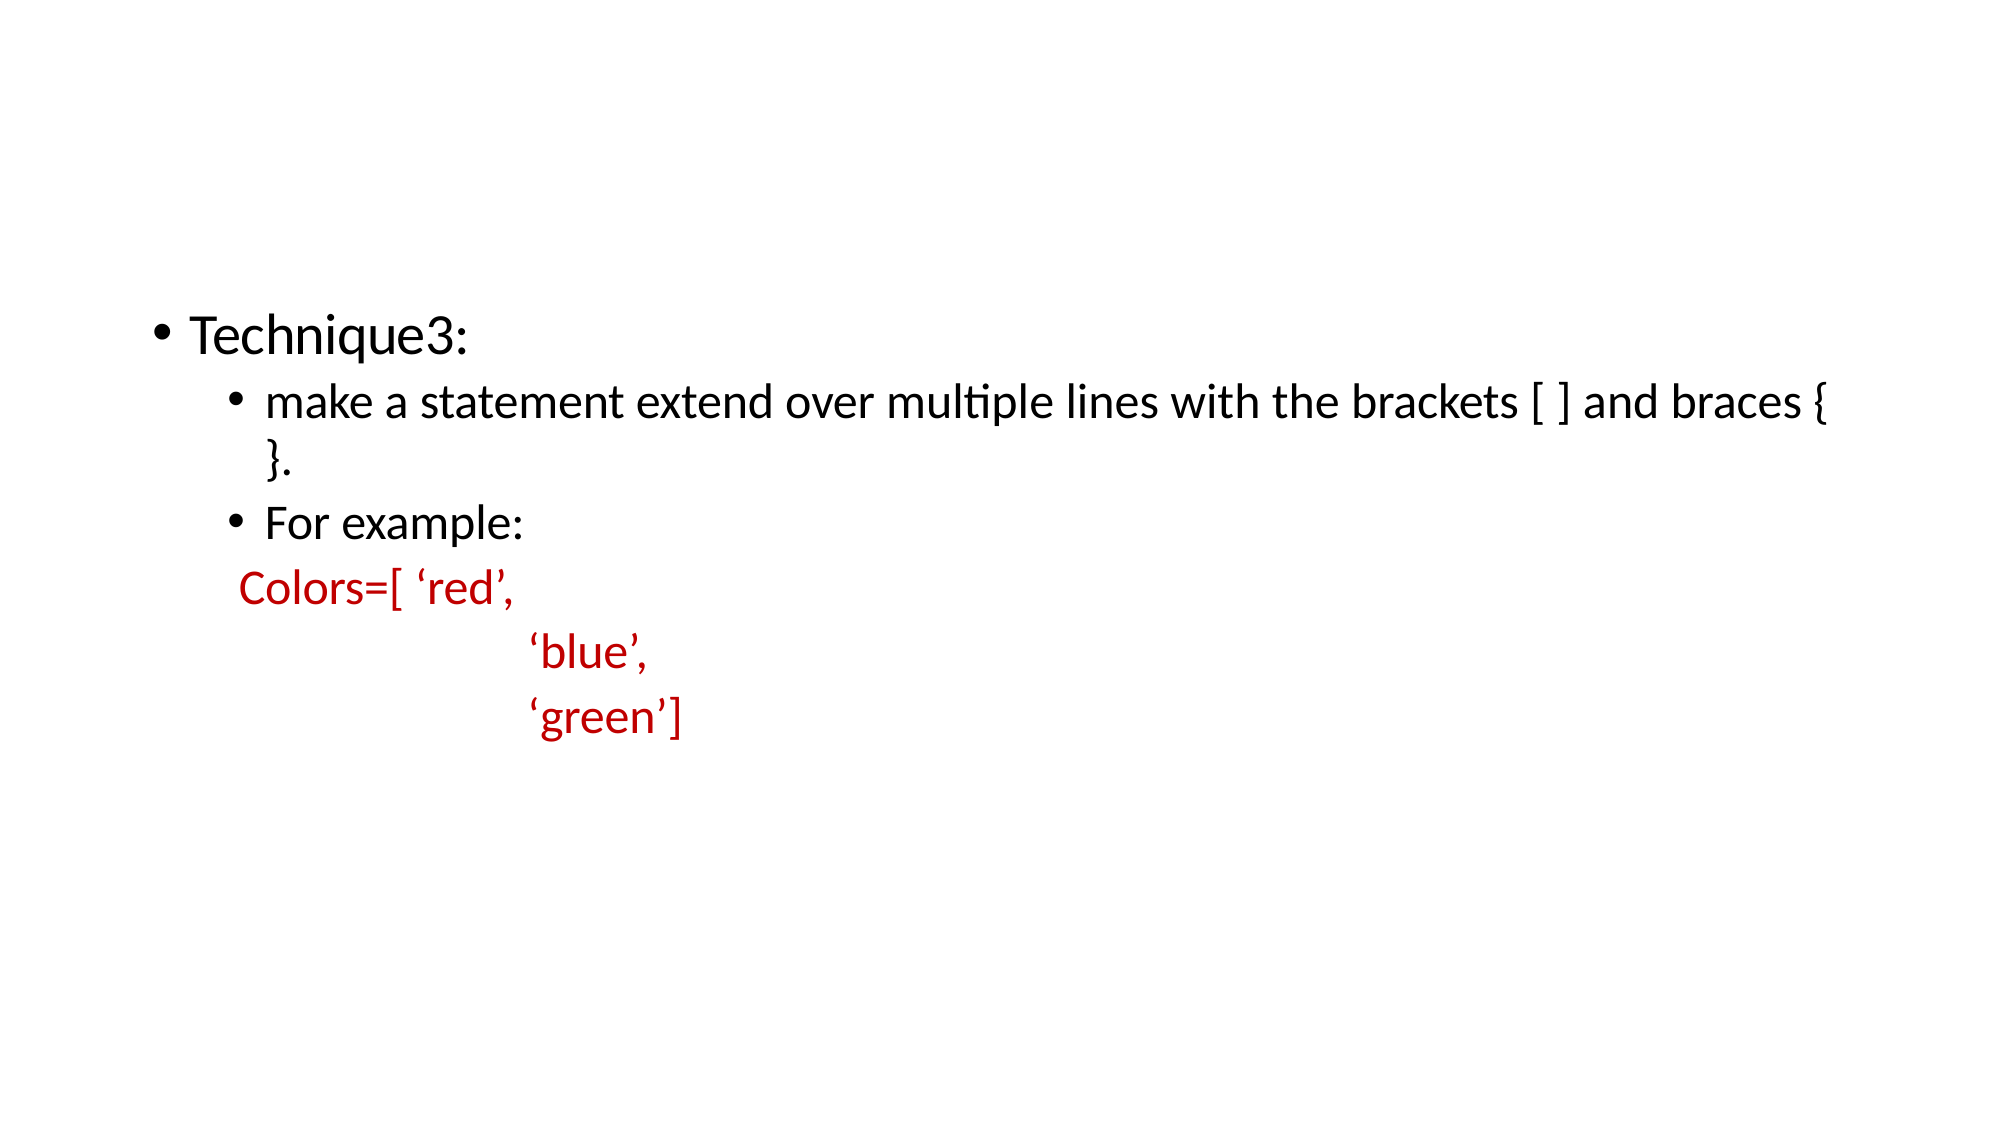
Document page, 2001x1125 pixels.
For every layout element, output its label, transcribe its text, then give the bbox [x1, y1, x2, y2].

text_box Technique3: make a statement extend over multiple lines with the brackets [ ] and braces { }. For example: Colors=[ ‘red’, ‘blue’, ‘green’] [150, 288, 1841, 744]
